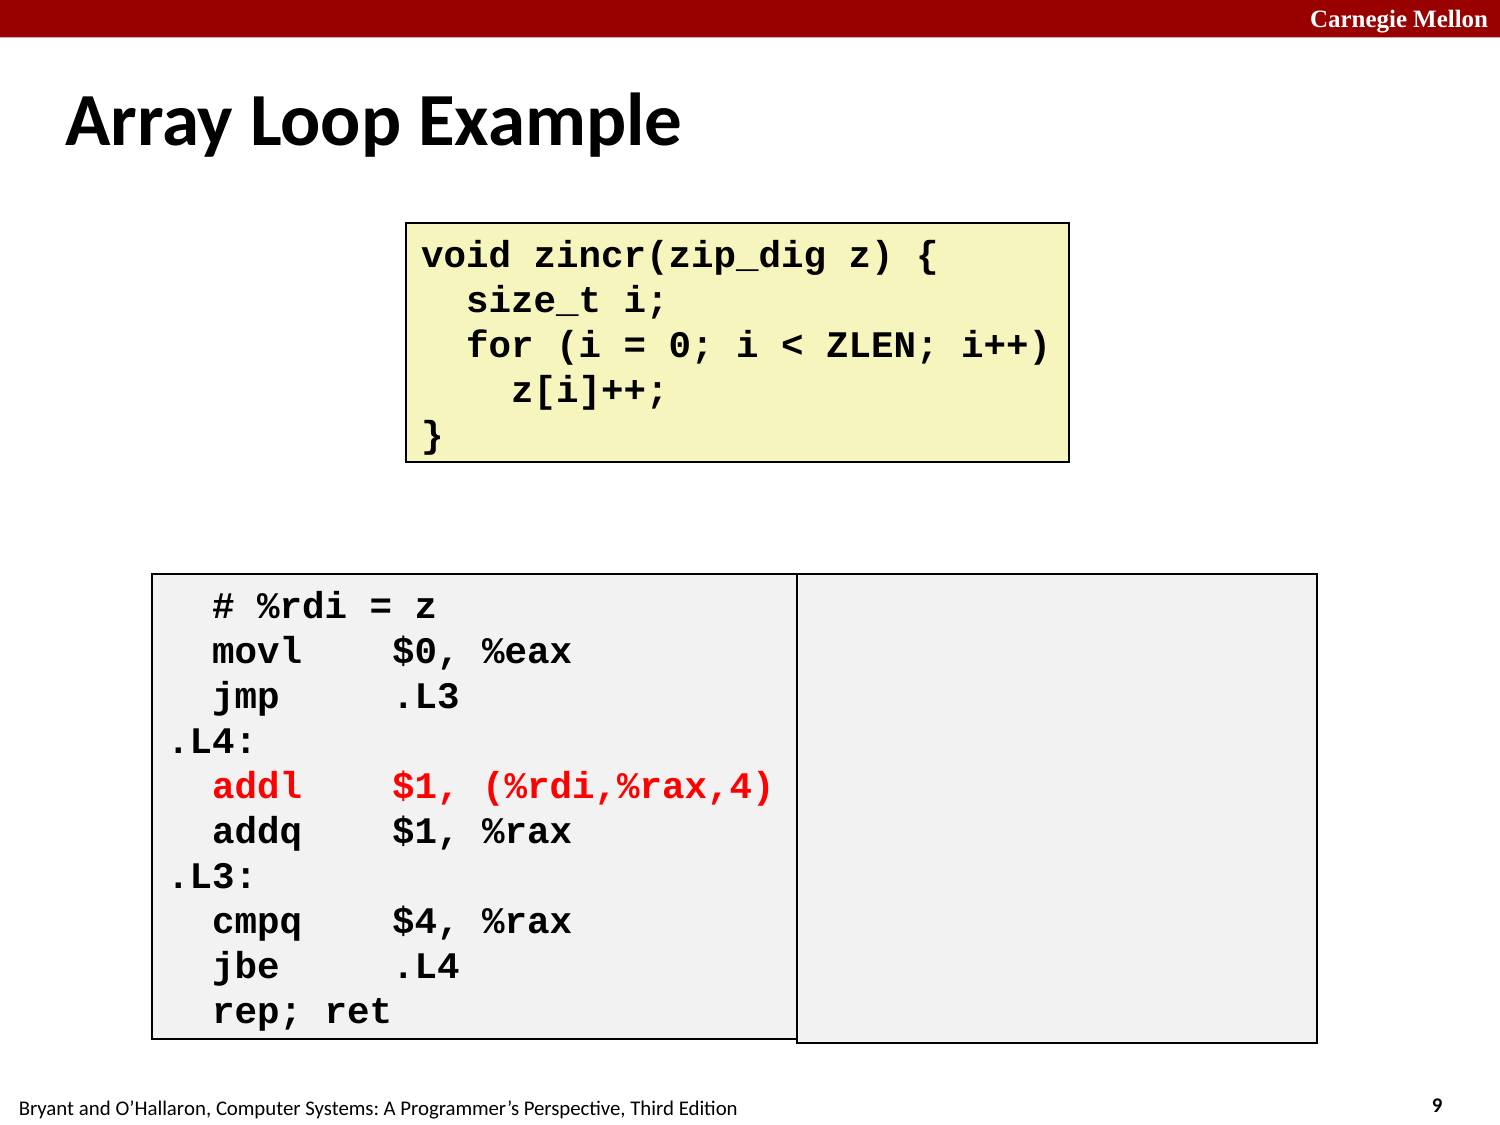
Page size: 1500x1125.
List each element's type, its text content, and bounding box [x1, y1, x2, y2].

title Array Loop Example [49, 68, 1426, 163]
text_box void zincr(zip_dig z) { size_t i; for (i = 0; i < ZLEN; i++) z[i]++; } [406, 222, 1069, 463]
text_box [797, 574, 1317, 1044]
text_box # %rdi = z movl $0, %eax # i = 0 jmp .L3 # goto middle .L4: # loop: addl $1, (%rdi,%rax,4) # z[i]++ addq $1, %rax # i++ .L3: # middle cmpq $4, %rax # i:4 jbe .L4 # if <=, goto loop rep; ret [152, 574, 797, 1039]
